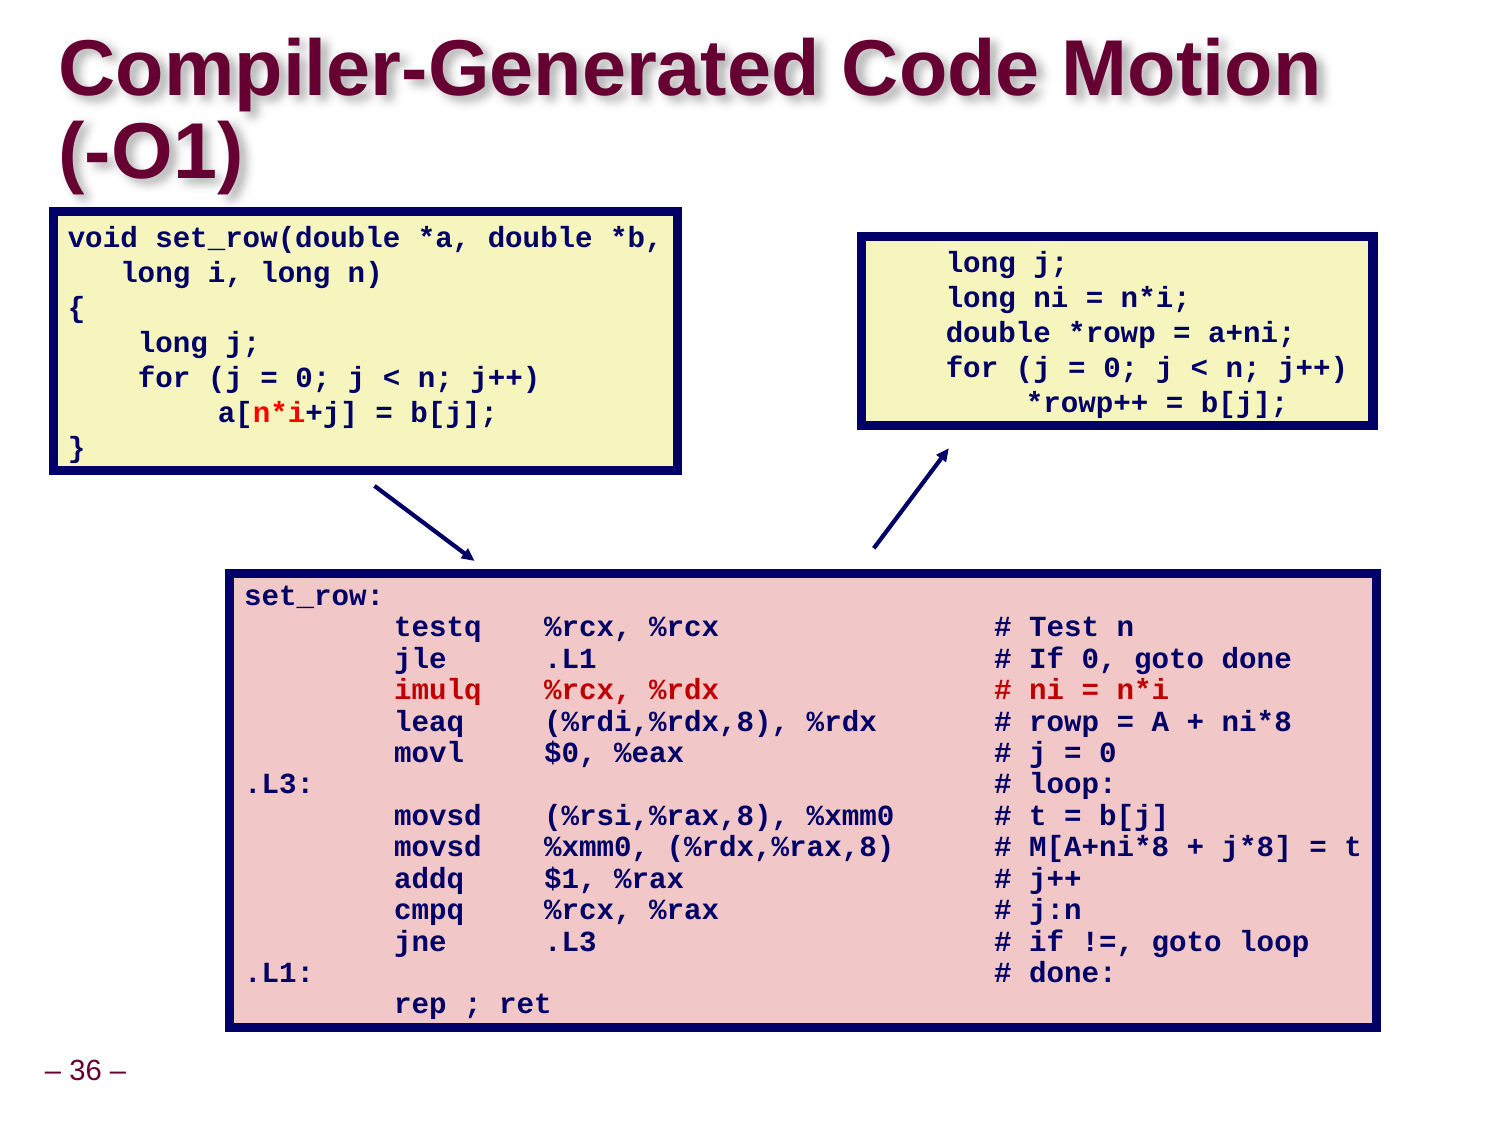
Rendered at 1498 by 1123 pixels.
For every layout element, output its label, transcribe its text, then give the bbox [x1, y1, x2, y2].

text_box [873, 448, 949, 549]
text_box set_row: testq %rcx, %rcx # Test n jle .L1 # If 0, goto done imulq %rcx, %rdx # ni = n*i leaq (%rdi,%rdx,8), %rdx # rowp = A + ni*8 movl $0, %eax # j = 0 .L3: # loop: movsd (%rsi,%rax,8), %xmm0 # t = b[j] movsd %xmm0, (%rdx,%rax,8) # M[A+ni*8 + j*8] = t addq $1, %rax # j++ cmpq %rcx, %rax # j:n jne .L3 # if !=, goto loop .L1: # done: rep ; ret [229, 573, 1377, 1028]
text_box void set_row(double *a, double *b, long i, long n) { long j; for (j = 0; j < n; j++) a[n*i+j] = b[j]; } [53, 211, 678, 471]
title Compiler-Generated Code Motion (-O1) [58, 49, 1382, 175]
text_box [374, 485, 475, 561]
text_box long j; long ni = n*i; double *rowp = a+ni; for (j = 0; j < n; j++) *rowp++ = b[j]; [861, 236, 1373, 426]
